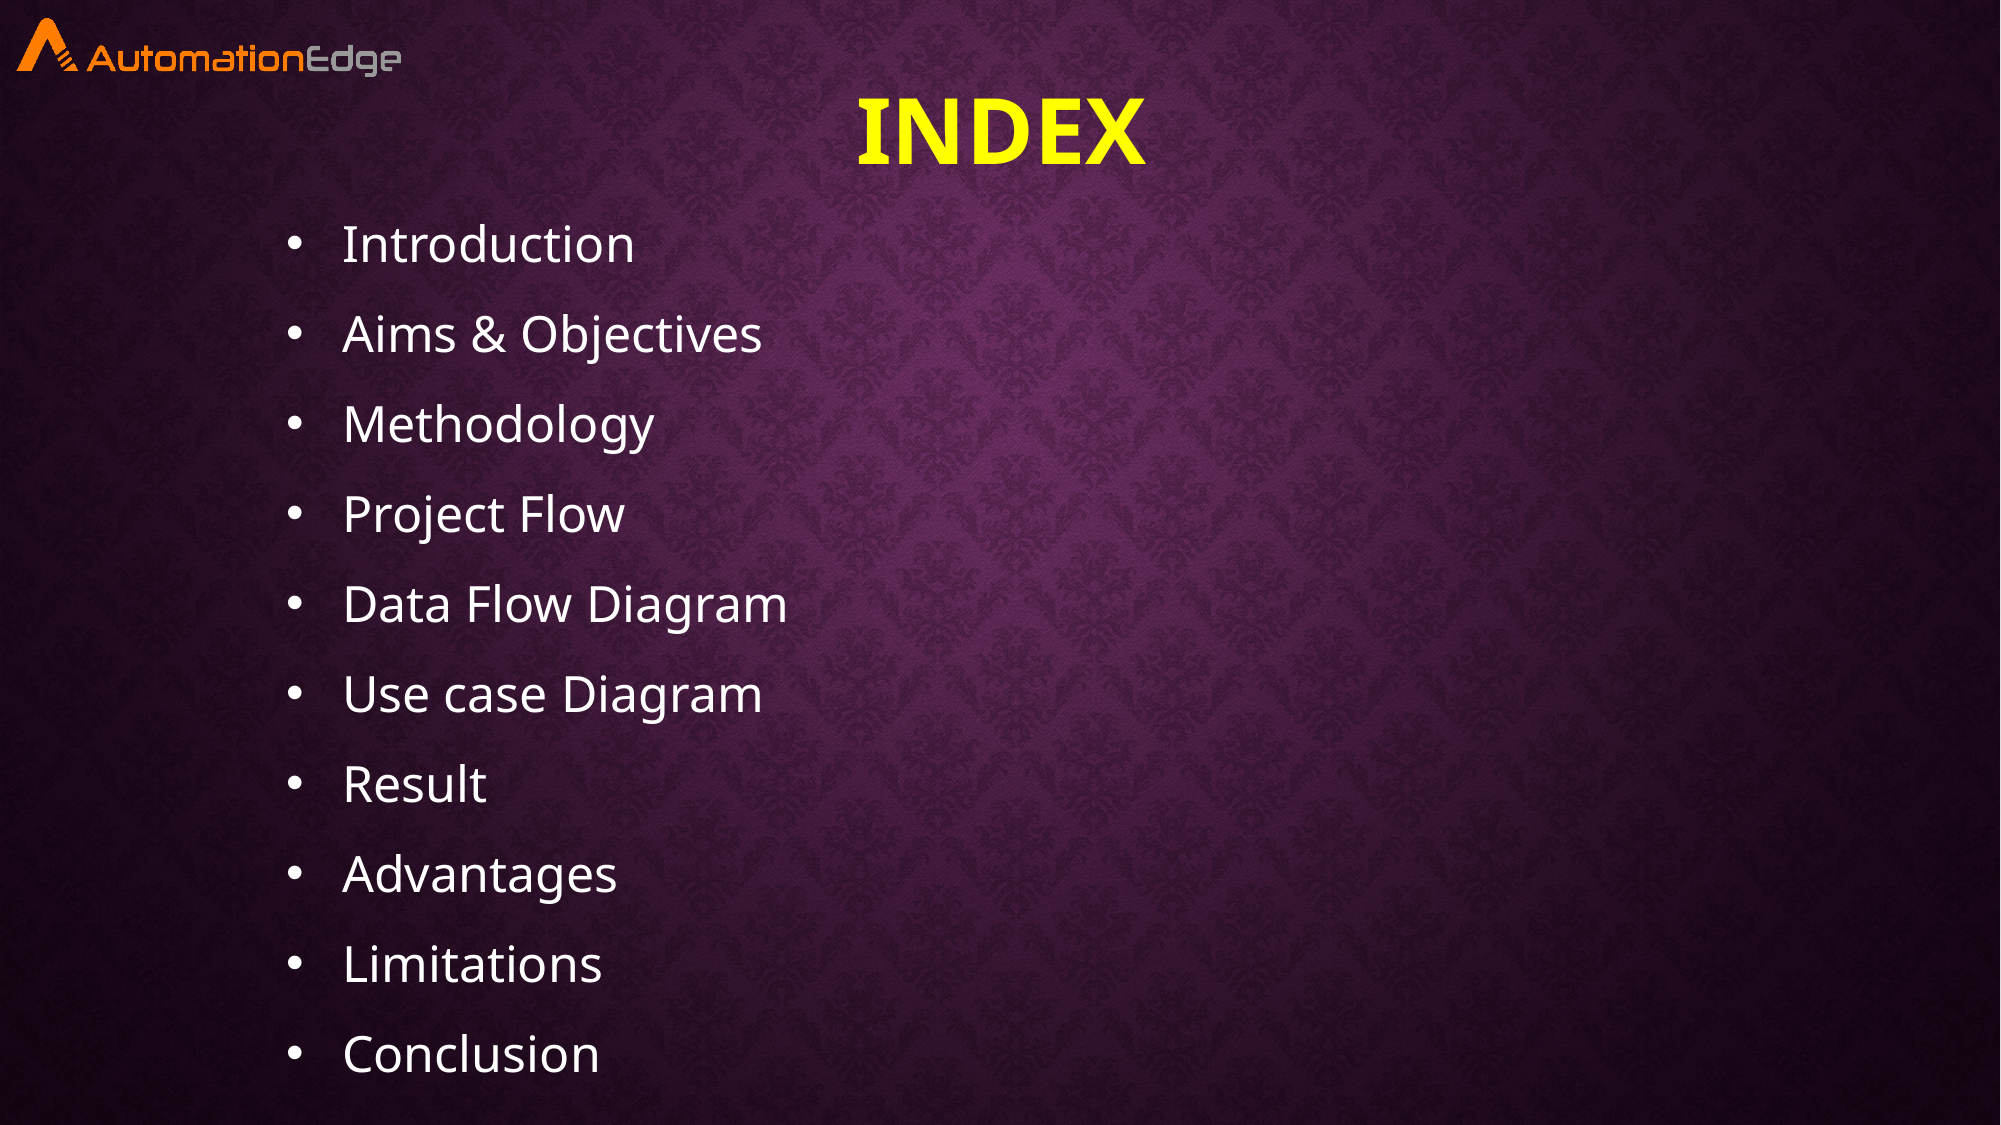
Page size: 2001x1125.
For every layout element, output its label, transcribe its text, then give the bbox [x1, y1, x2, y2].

picture [16, 17, 402, 78]
text_box INDEX Introduction Aims & Objectives Methodology Project Flow Data Flow Diagram Use case Diagram Result Advantages Limitations Conclusion [271, 65, 1757, 1090]
